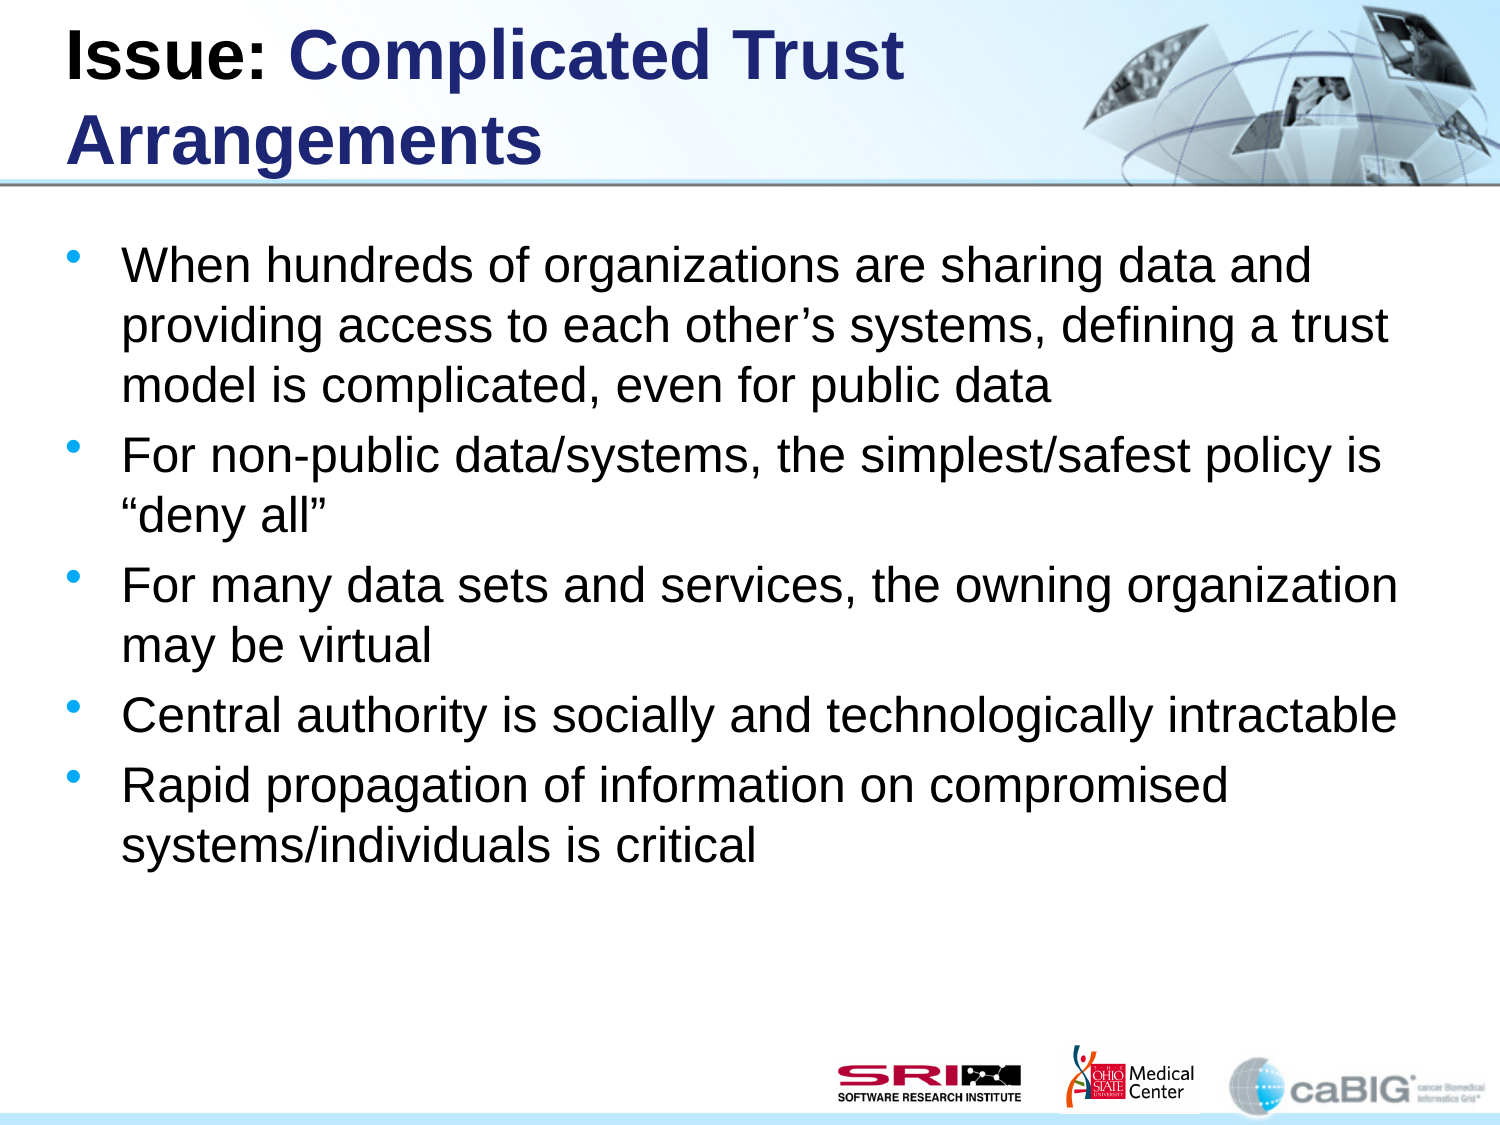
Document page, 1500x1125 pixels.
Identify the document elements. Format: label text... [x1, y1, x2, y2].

picture [0, 0, 1500, 1125]
list When hundreds of organizations are sharing data and providing access to each other’s systems, defining a trust model is complicated, even for public data For non-public data/systems, the simplest/safest policy is “deny all” For many data sets and services, the owning organization may be virtual Central authority is socially and technologically intractable Rapid propagation of information on compromised systems/individuals is critical [49, 224, 1438, 1038]
title Issue: Complicated Trust Arrangements [49, 0, 1176, 188]
